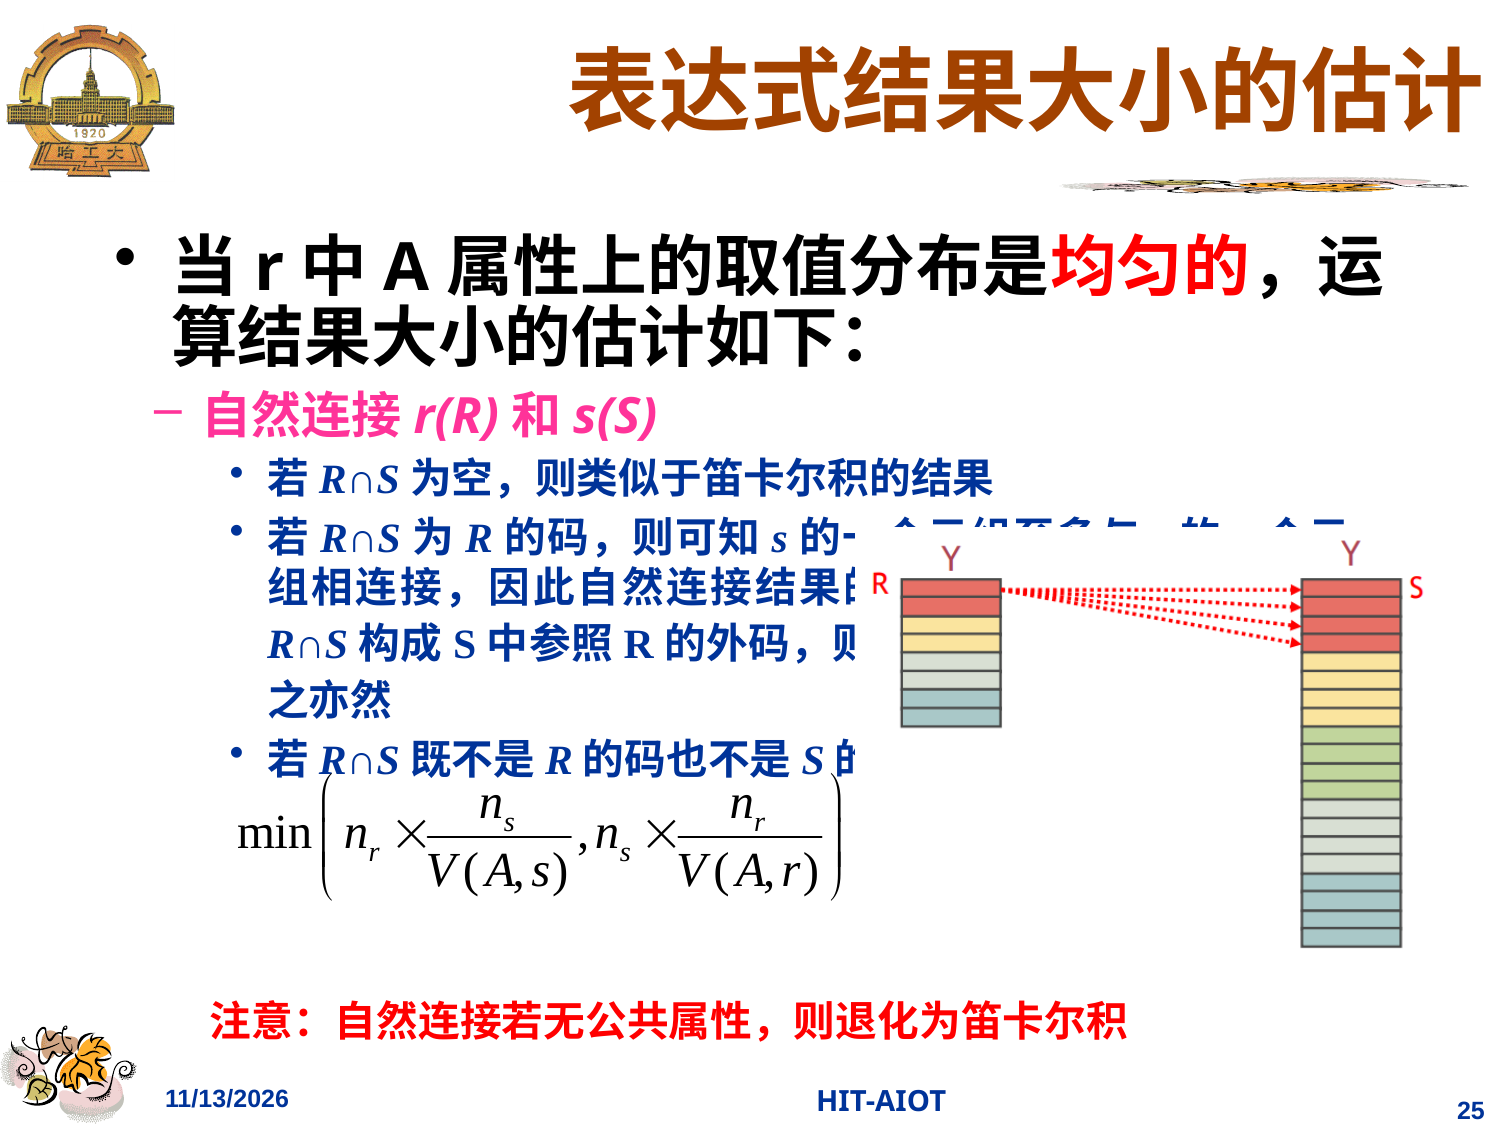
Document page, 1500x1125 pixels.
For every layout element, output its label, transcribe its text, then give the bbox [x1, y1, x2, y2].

footer HIT-AIOT [524, 1074, 1238, 1125]
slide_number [149, 1074, 413, 1125]
slide_number 25 [1437, 1087, 1500, 1125]
text_box 注意：自然连接若无公共属性，则退化为笛卡尔积 [194, 987, 1164, 1052]
title 表达式结果大小的估计 [249, 0, 1500, 176]
text_box 自然连接r(R)和s(S) 若R∩S为空，则类似于笛卡尔积的结果 若R∩S为R的码，则可知s的一个元组至多与r的一个元组相连接，因此自然连接结果的元组数小于等于ns，若R∩S构成S中参照R的外码，则自然连接结果等于ns，反之亦然 若R∩S既不是R的码也不是S的码，则可按如下估计 [64, 376, 1365, 955]
picture [0, 24, 175, 182]
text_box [229, 763, 850, 911]
picture [855, 527, 1439, 953]
list 当r中A属性上的取值分布是均匀的，运算结果大小的估计如下： [99, 224, 1401, 313]
